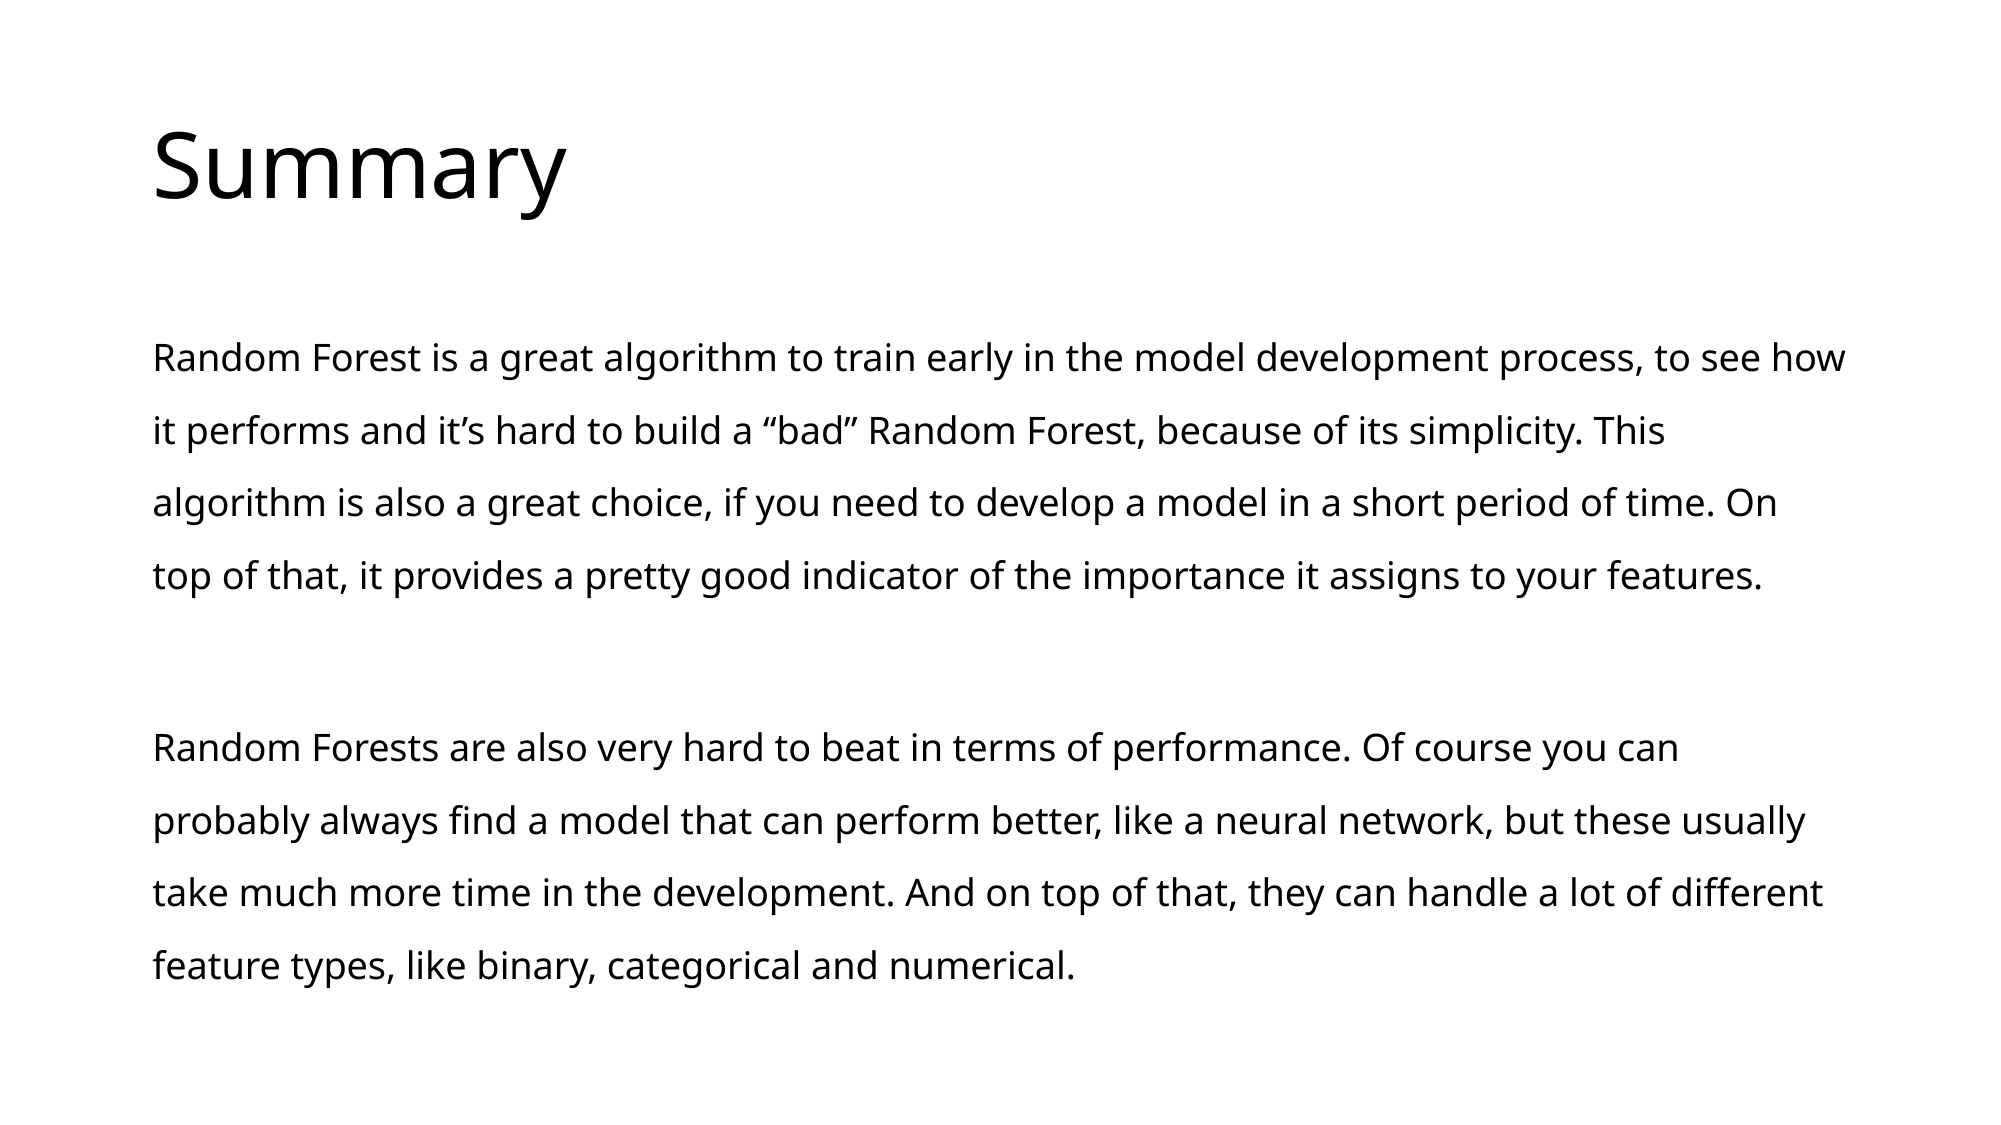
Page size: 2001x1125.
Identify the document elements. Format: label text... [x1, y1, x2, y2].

list Random Forest is a great algorithm to train early in the model development process, to see how it performs and it’s hard to build a “bad” Random Forest, because of its simplicity. This algorithm is also a great choice, if you need to develop a model in a short period of time. On top of that, it provides a pretty good indicator of the importance it assigns to your features. Random Forests are also very hard to beat in terms of performance. Of course you can probably always find a model that can perform better, like a neural network, but these usually take much more time in the development. And on top of that, they can handle a lot of different feature types, like binary, categorical and numerical. [137, 299, 1863, 1014]
title Summary [137, 59, 1863, 278]
